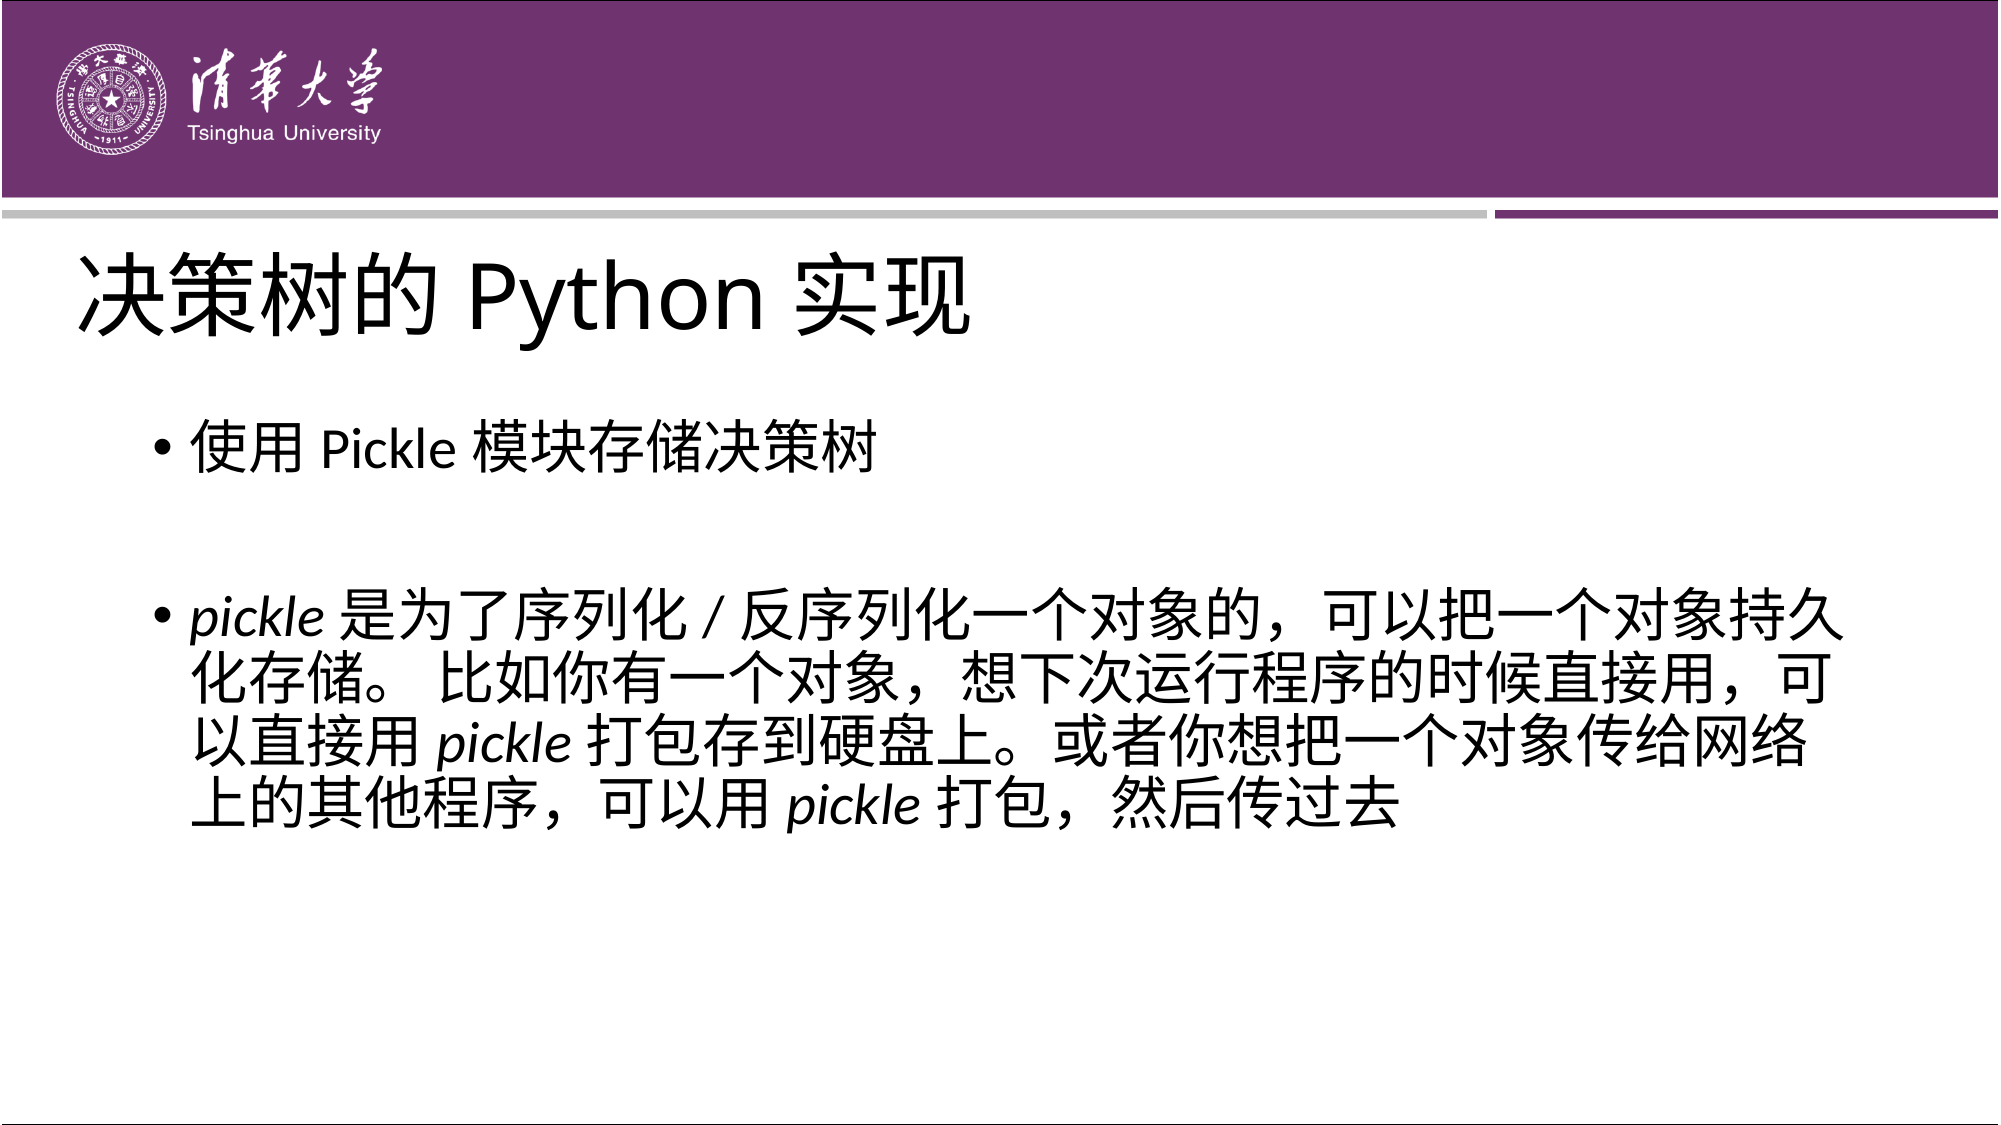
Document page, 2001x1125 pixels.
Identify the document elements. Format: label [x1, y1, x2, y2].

text_box [60, 190, 1786, 409]
list [137, 411, 1863, 1125]
picture [2, 0, 1998, 1125]
